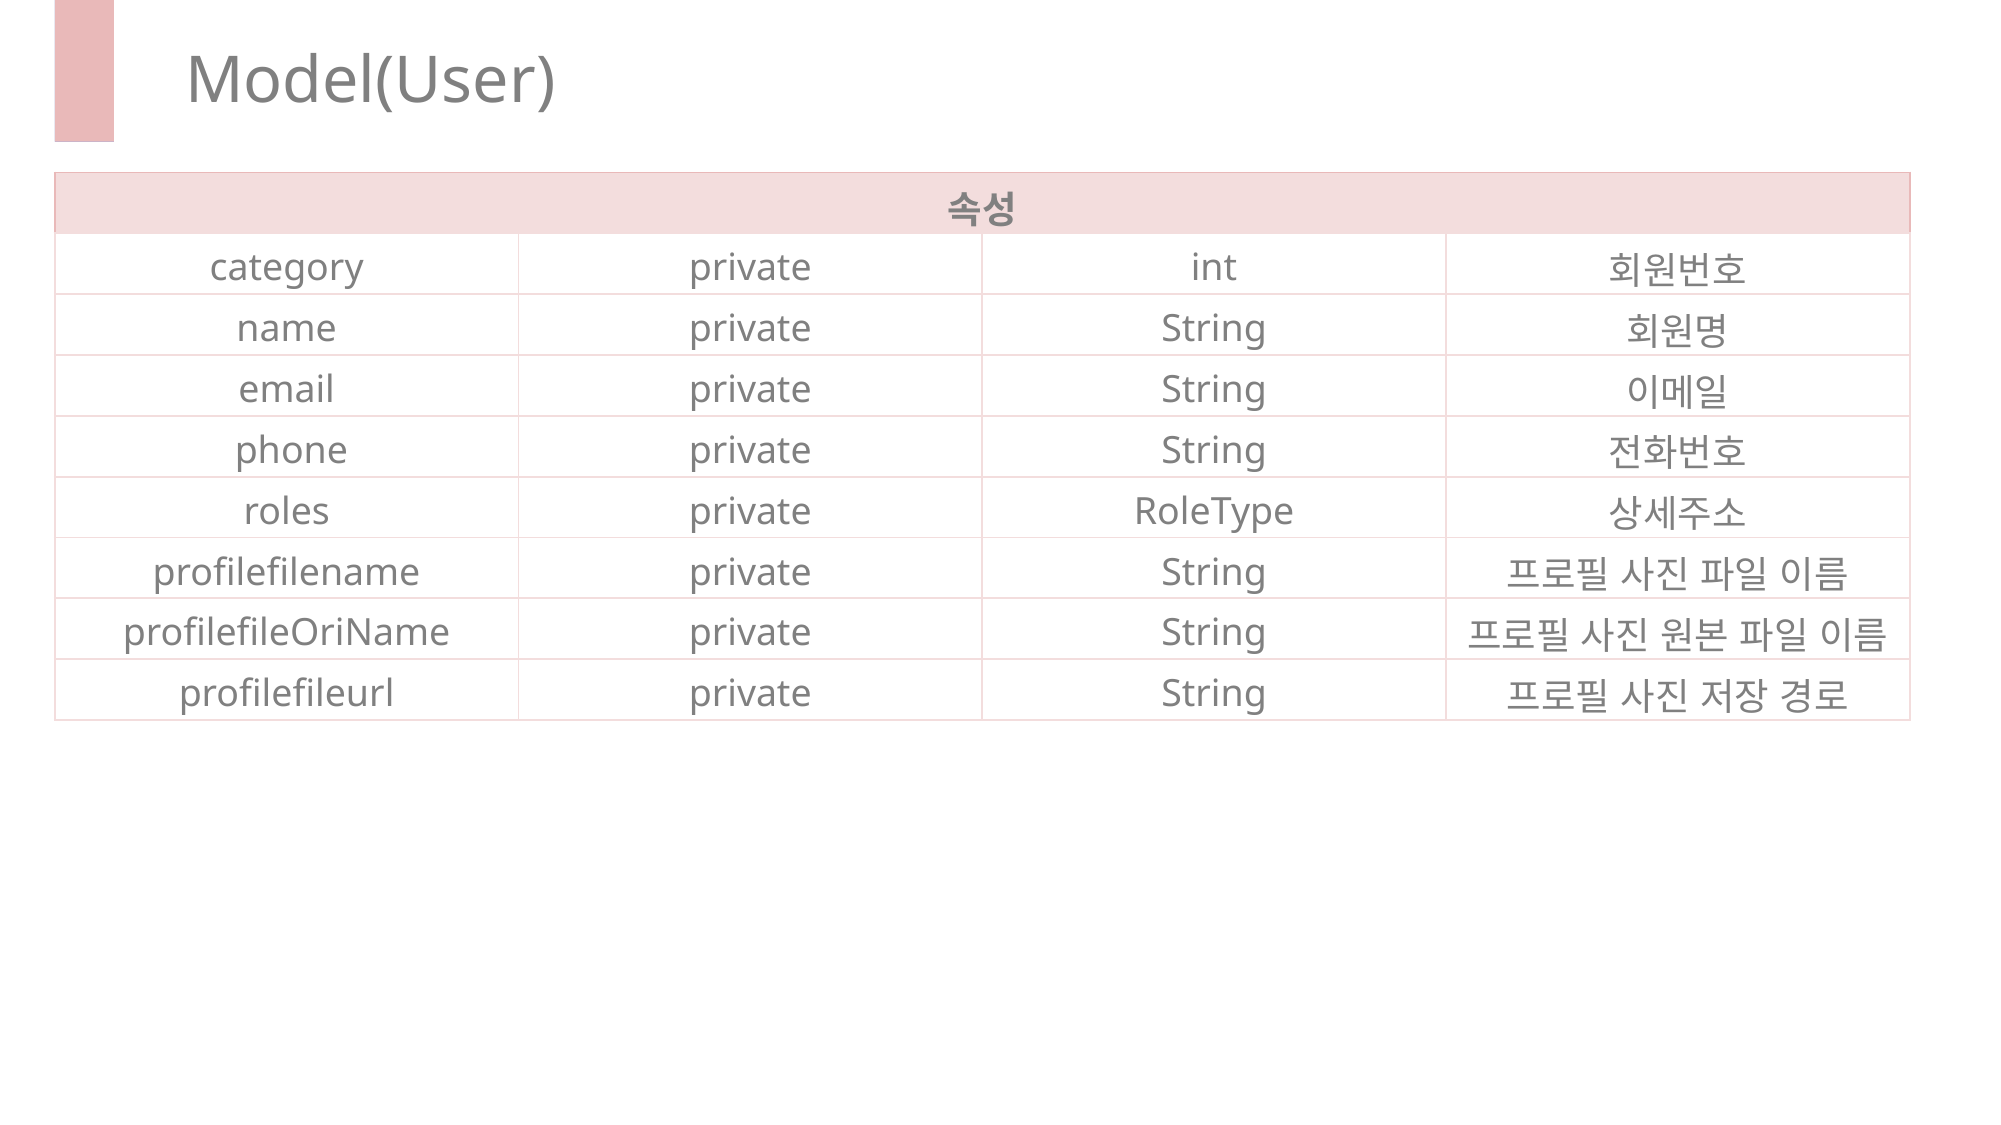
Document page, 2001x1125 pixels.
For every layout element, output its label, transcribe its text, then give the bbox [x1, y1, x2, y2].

table_cell String [983, 660, 1445, 719]
table_cell private [519, 660, 981, 719]
table_cell private [519, 295, 981, 354]
text_box [54, 0, 114, 142]
table_header int [983, 234, 1445, 293]
table_cell String [983, 417, 1445, 476]
table_cell private [519, 356, 981, 415]
table_cell private [519, 599, 981, 658]
table_header 회원번호 [1447, 234, 1909, 293]
table_cell profilefilename [56, 538, 518, 597]
table_cell private [519, 417, 981, 476]
table_cell name [56, 295, 518, 354]
table_cell 프로필 사진 저장 경로 [1447, 660, 1909, 719]
table_header category [56, 234, 518, 293]
table_header private [519, 234, 981, 293]
table_cell 전화번호 [1447, 417, 1909, 476]
table_cell private [519, 538, 981, 597]
table_cell String [983, 295, 1445, 354]
table_cell 상세주소 [1447, 478, 1909, 537]
table_cell 이메일 [1447, 356, 1909, 415]
table_header 속성 [56, 173, 1909, 232]
table_cell String [983, 538, 1445, 597]
table_cell String [983, 599, 1445, 658]
table_cell 프로필 사진 원본 파일 이름 [1447, 599, 1909, 658]
table_cell profilefileurl [56, 660, 518, 719]
table_cell phone [56, 417, 518, 476]
table_cell String [983, 356, 1445, 415]
table_cell profilefileOriName [56, 599, 518, 658]
table_cell private [519, 478, 981, 537]
text_box Model(User) [170, 31, 571, 124]
table_cell roles [56, 478, 518, 537]
table_cell 프로필 사진 파일 이름 [1447, 538, 1909, 597]
table_cell email [56, 356, 518, 415]
table_cell 회원명 [1447, 295, 1909, 354]
table_cell RoleType [983, 478, 1445, 537]
